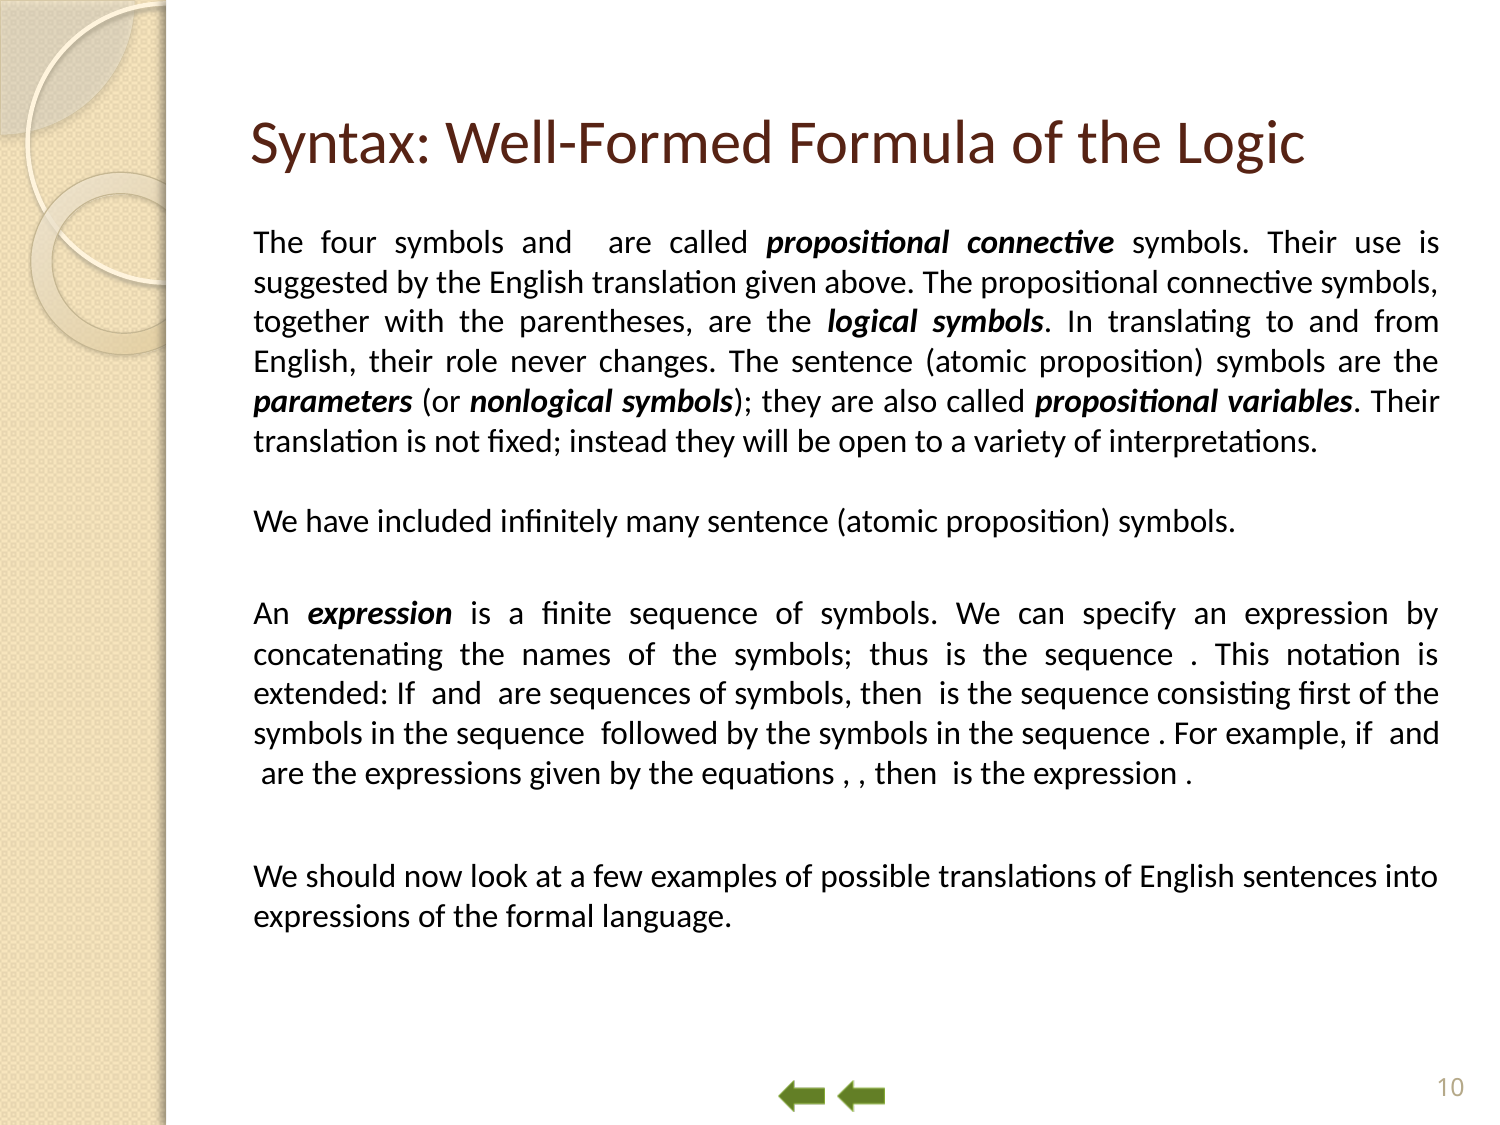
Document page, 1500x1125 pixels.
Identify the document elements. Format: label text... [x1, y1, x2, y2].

picture [836, 1079, 885, 1112]
picture [778, 1079, 826, 1112]
slide_number 10 [1413, 1034, 1488, 1113]
title Syntax: Well-Formed Formula of the Logic [235, 45, 1466, 233]
